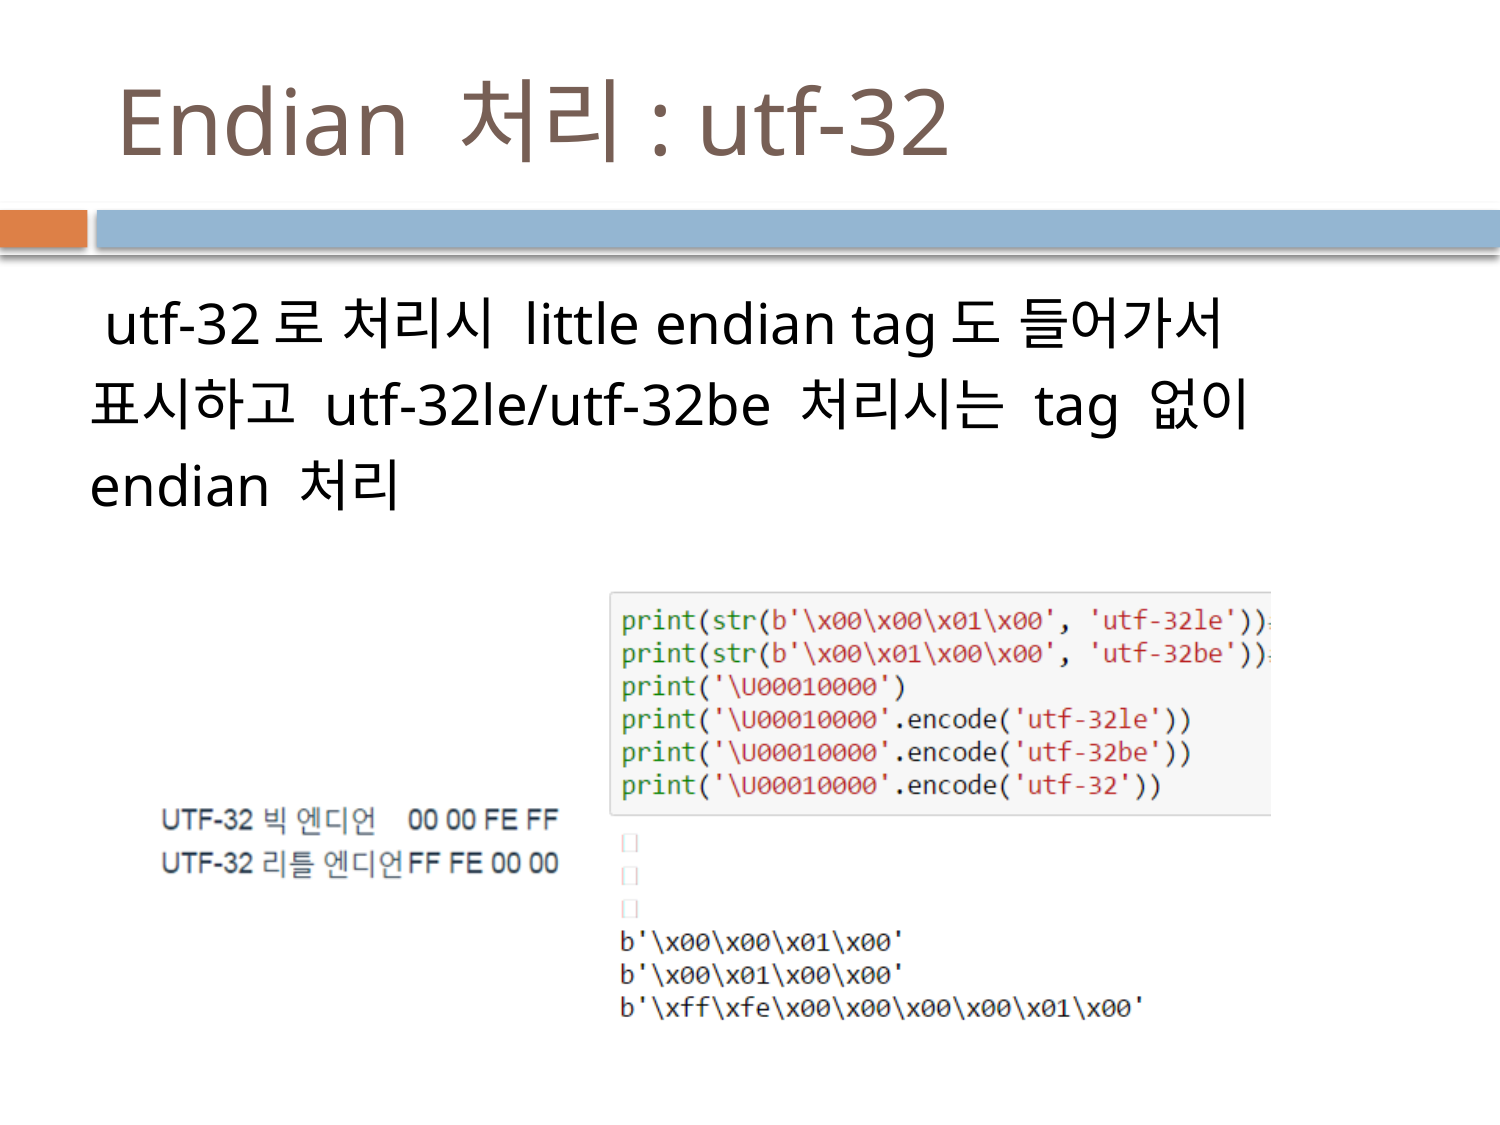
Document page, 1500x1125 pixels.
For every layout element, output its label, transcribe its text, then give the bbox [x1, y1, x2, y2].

title Endian 처리: utf-32 [100, 37, 1438, 200]
list utf-32로 처리시 little endian tag도 들어가서 표시하고 utf-32le/utf-32be 처리시는 tag 없이 endian 처리 [75, 267, 1425, 527]
picture [134, 804, 605, 886]
picture [607, 581, 1271, 1028]
